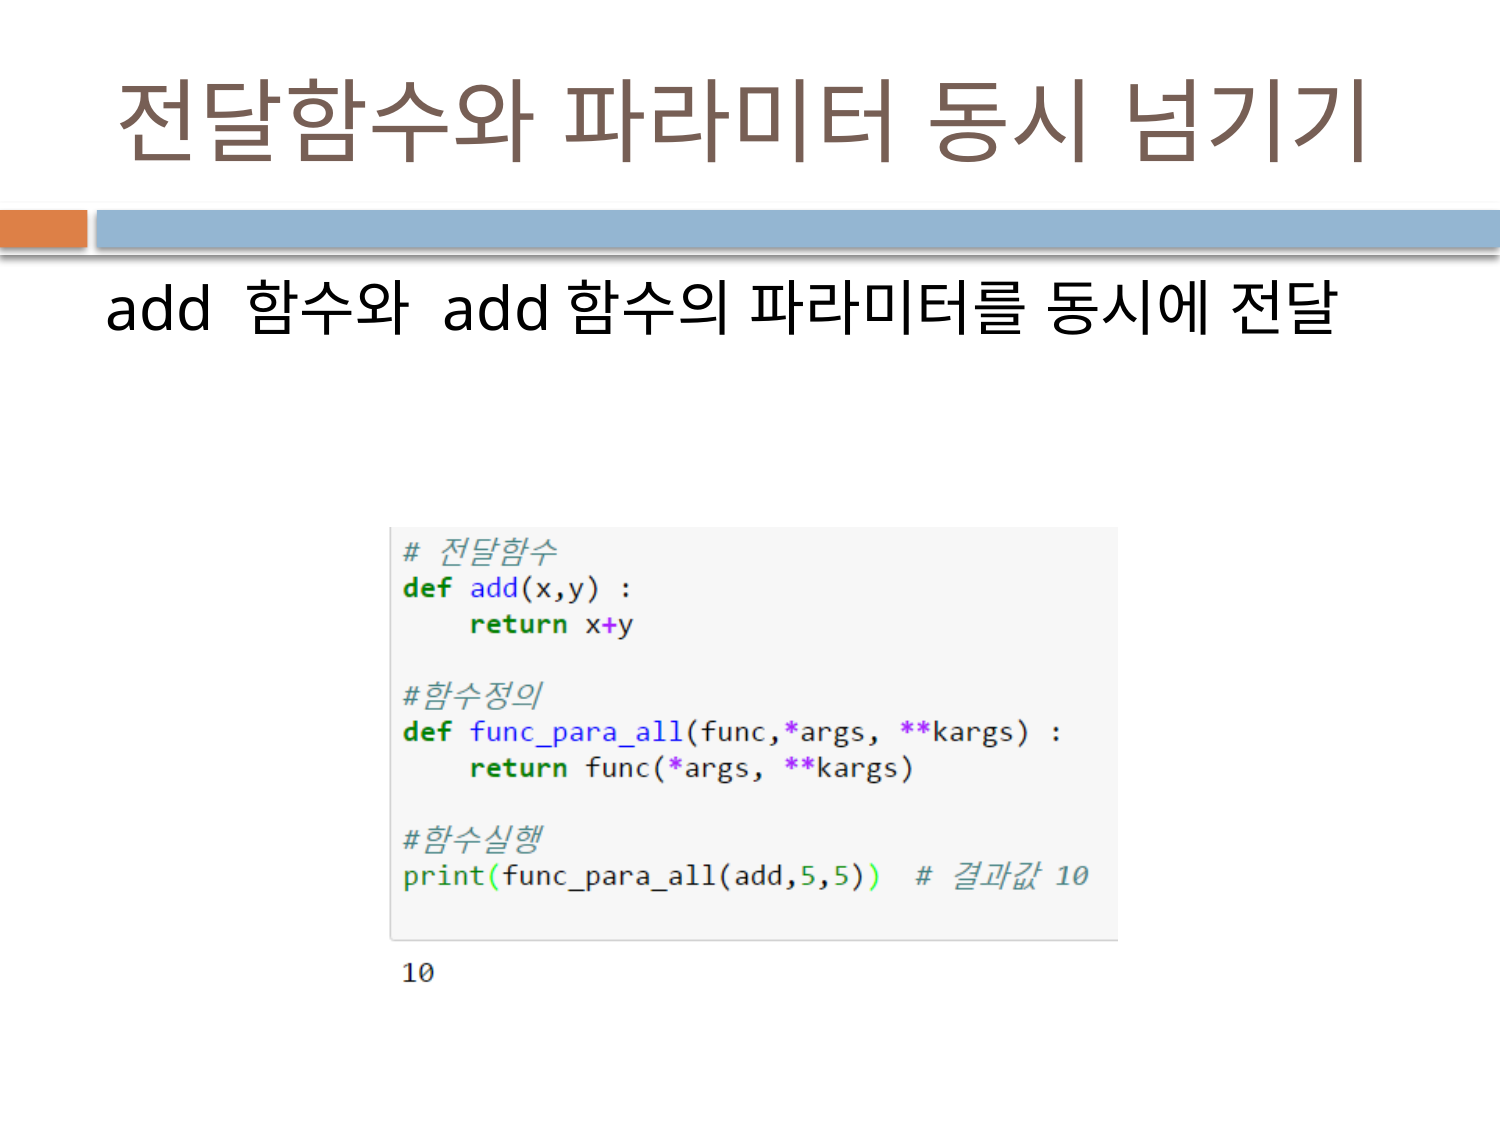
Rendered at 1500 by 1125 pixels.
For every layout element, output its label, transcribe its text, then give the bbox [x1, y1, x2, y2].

picture [381, 526, 1119, 1004]
list add 함수와 add함수의 파라미터를 동시에 전달 [75, 262, 1425, 504]
title 전달함수와 파라미터 동시 넘기기 [100, 37, 1438, 200]
